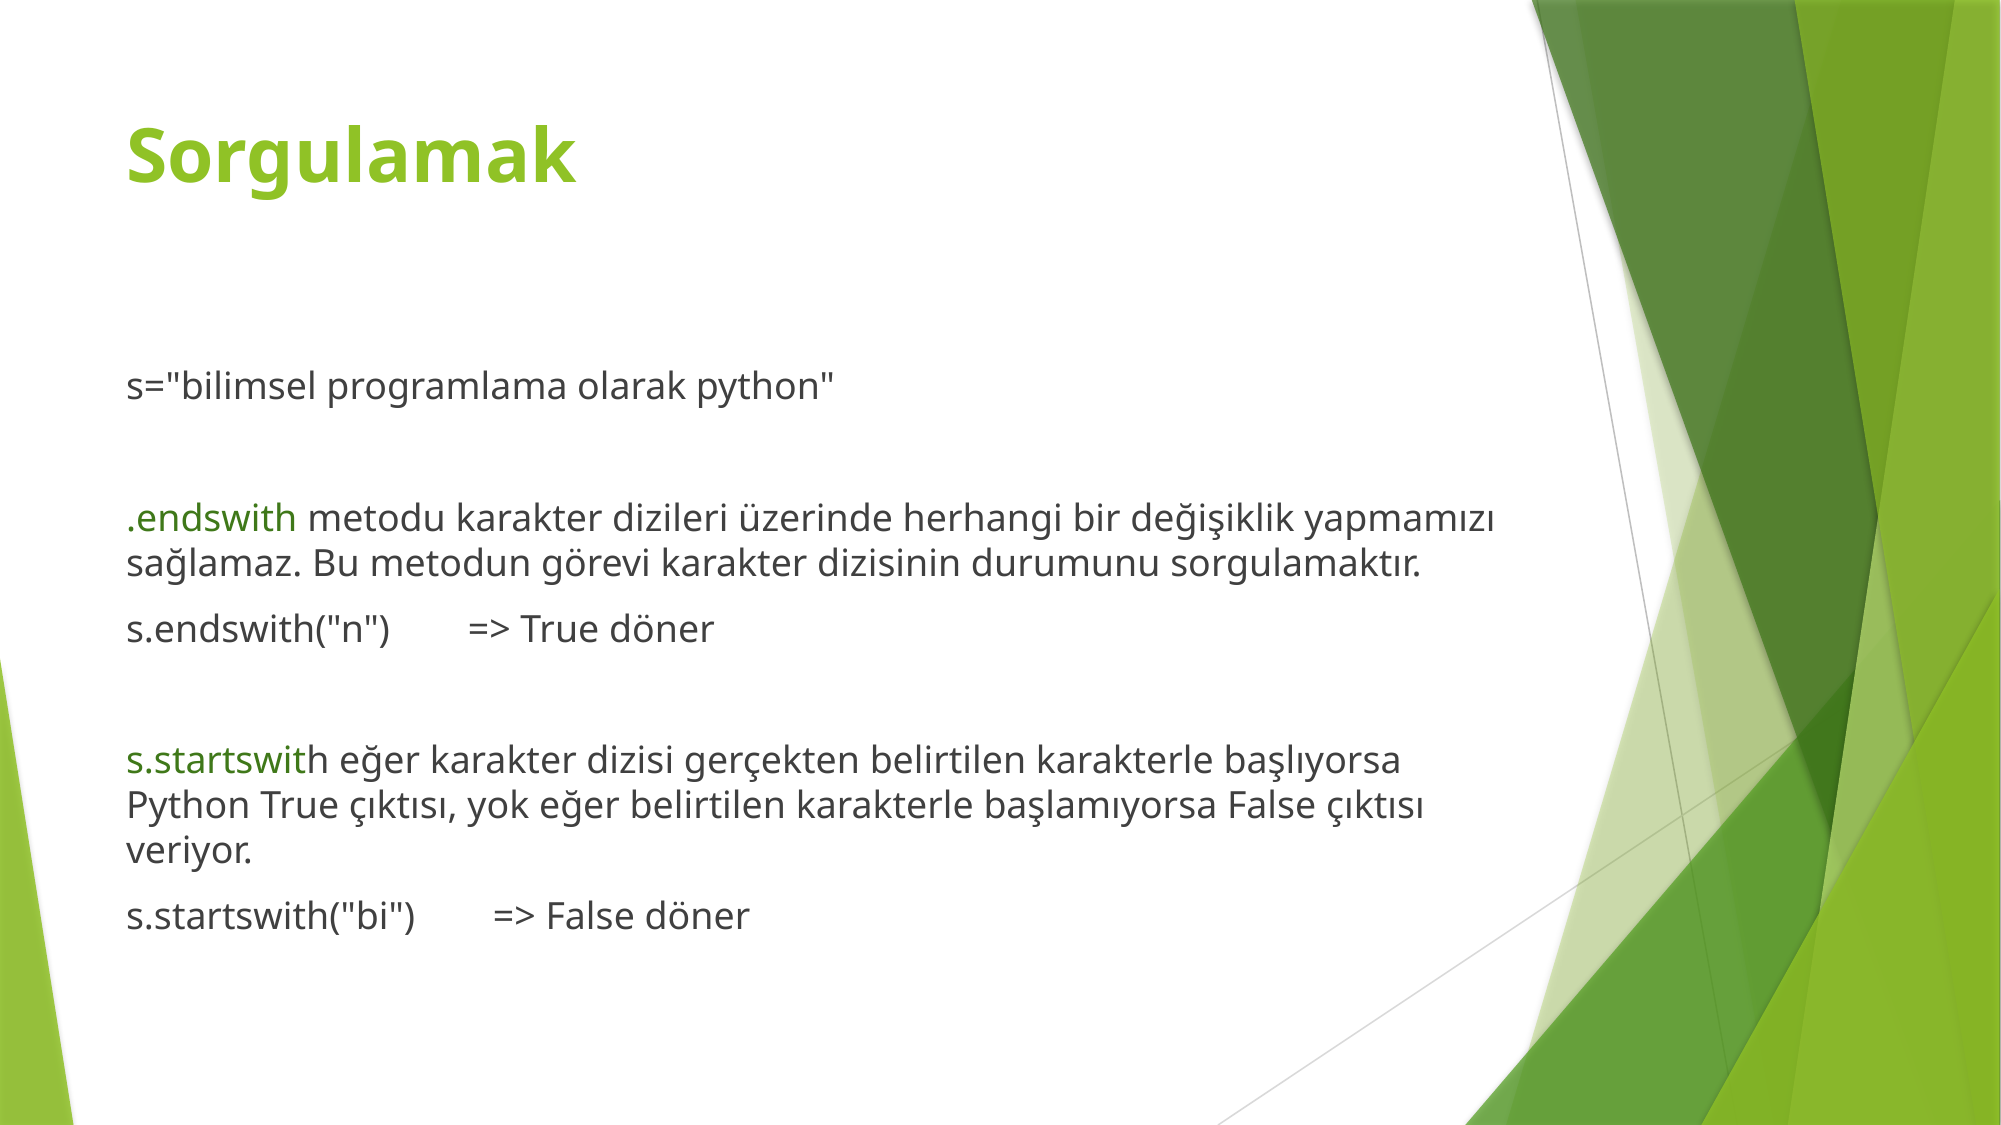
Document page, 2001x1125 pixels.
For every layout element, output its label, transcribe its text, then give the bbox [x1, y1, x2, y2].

list s="bilimsel programlama olarak python" .endswith metodu karakter dizileri üzerinde herhangi bir değişiklik yapmamızı sağlamaz. Bu metodun görevi karakter dizisinin durumunu sorgulamaktır. s.endswith("n") => True döner s.startswith eğer karakter dizisi gerçekten belirtilen karakterle başlıyorsa Python True çıktısı, yok eğer belirtilen karakterle başlamıyorsa False çıktısı veriyor. s.startswith("bi") => False döner [111, 354, 1522, 992]
title Sorgulamak [111, 99, 1522, 317]
